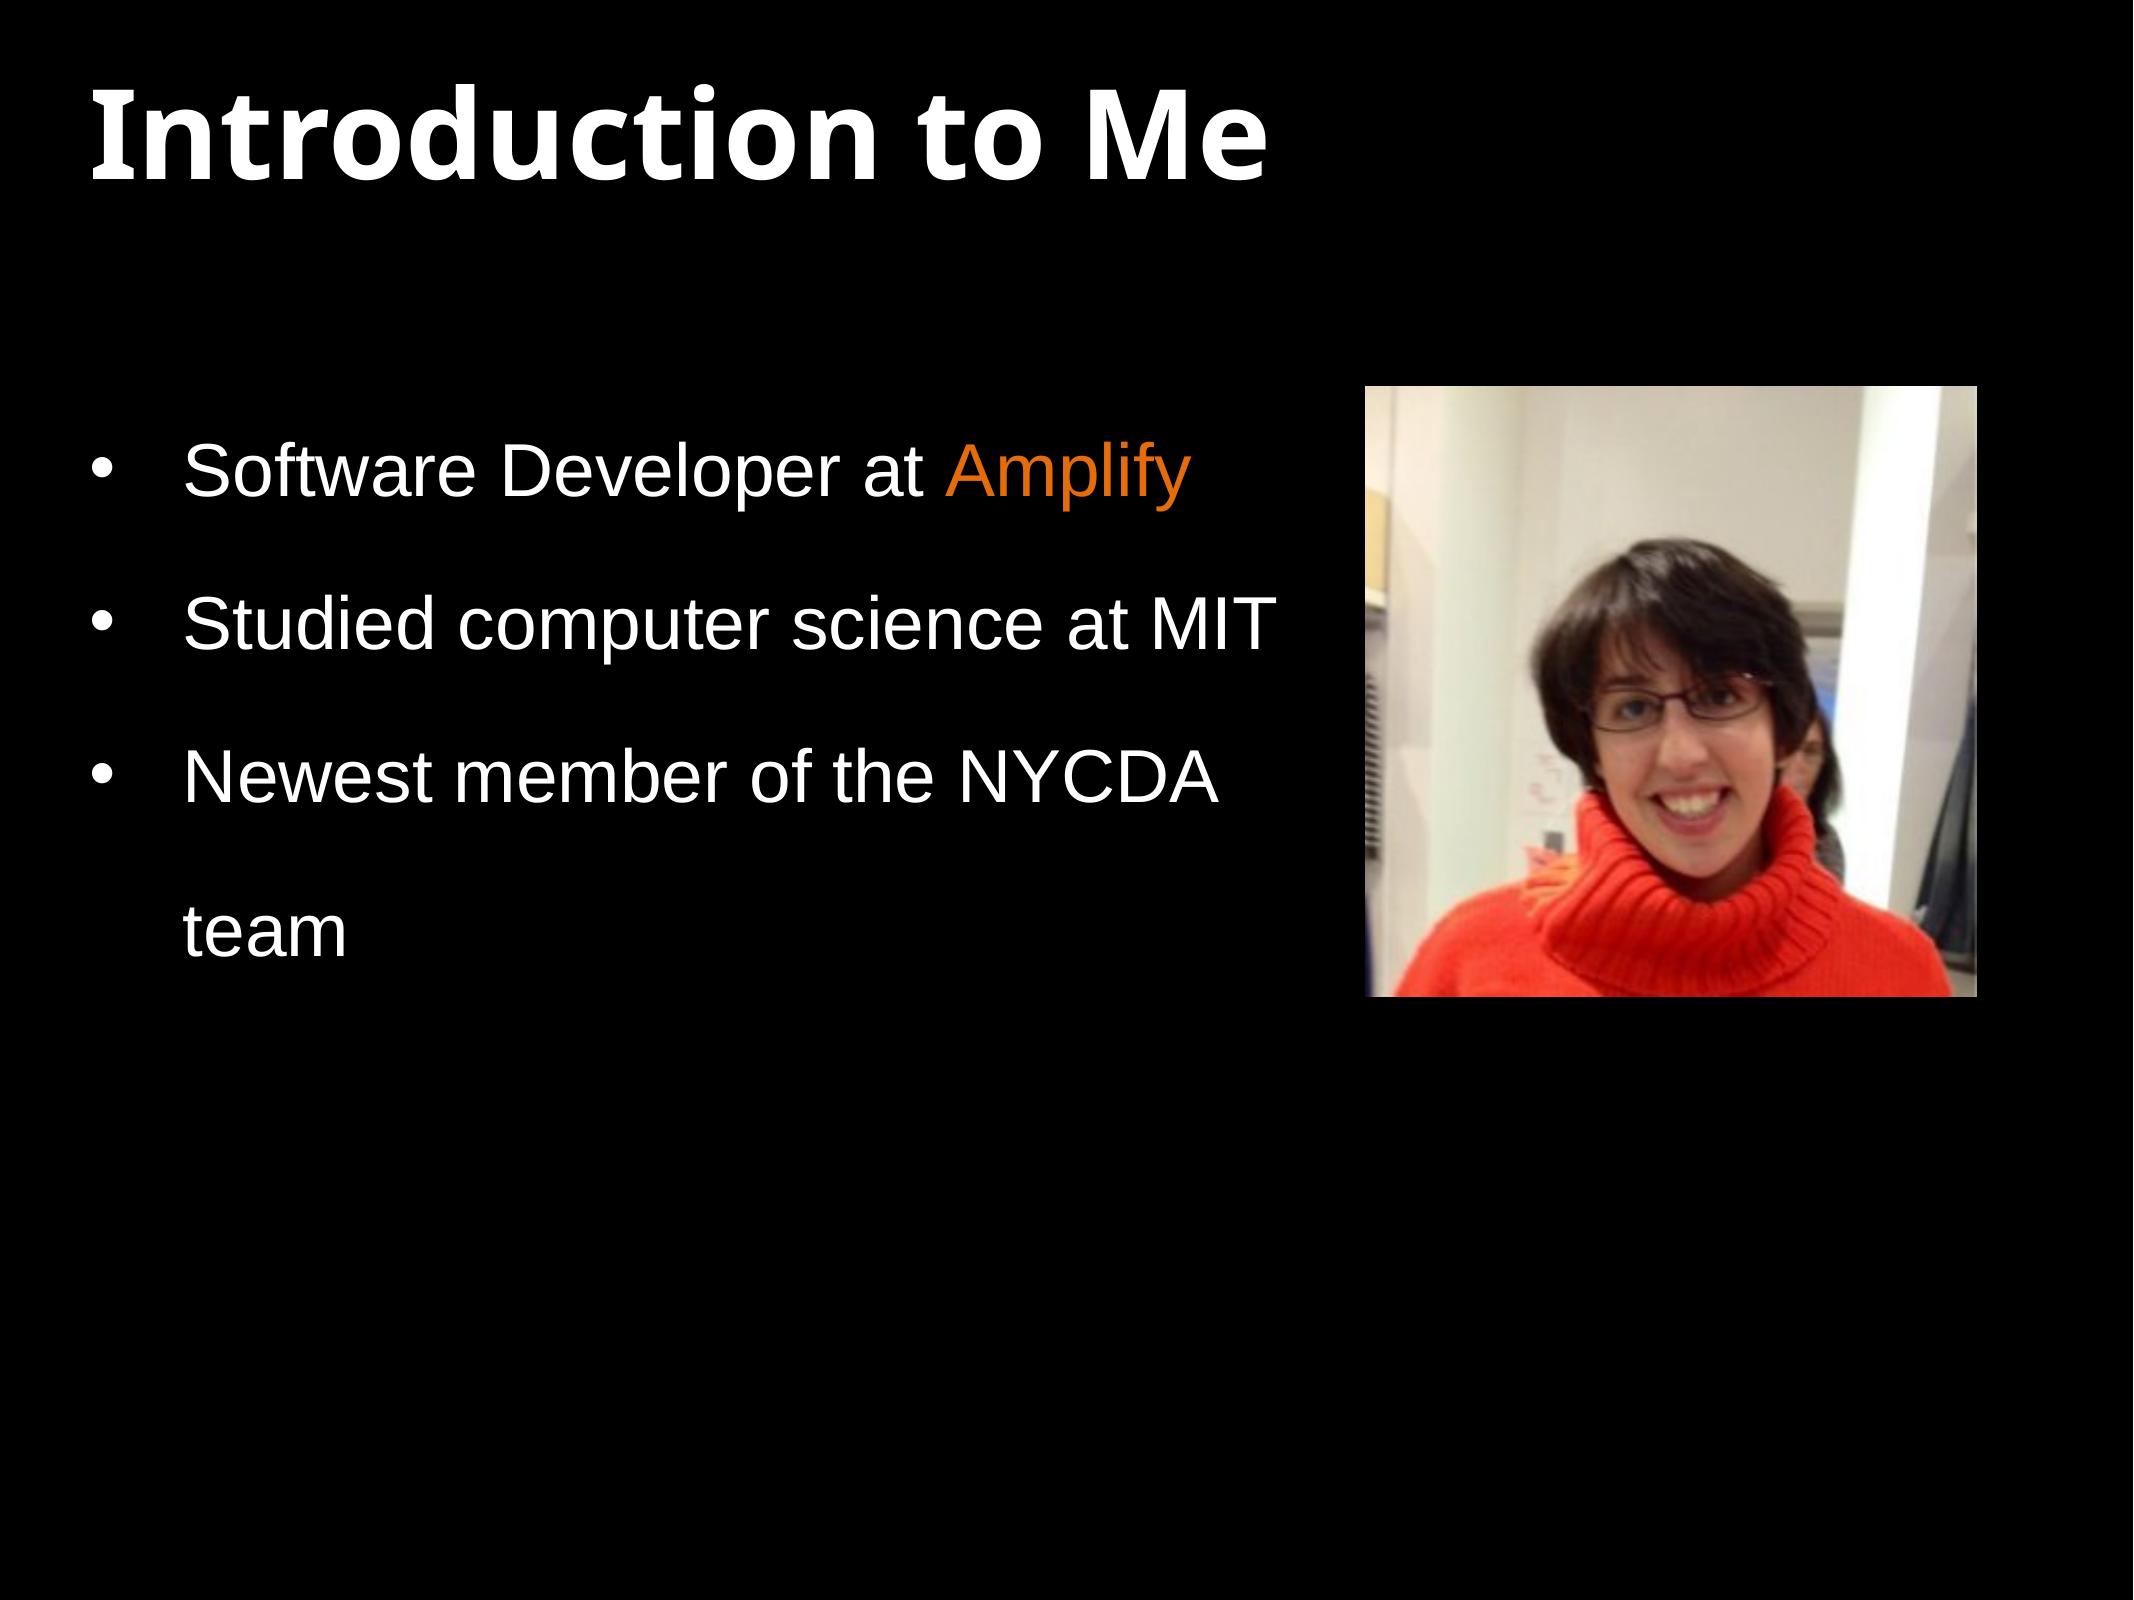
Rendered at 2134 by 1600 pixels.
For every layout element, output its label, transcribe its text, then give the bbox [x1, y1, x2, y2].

picture [1365, 386, 1977, 998]
text_box Introduction to Me Software Developer at Amplify Studied computer science at MIT Newest member of the NYCDA team [74, 43, 1327, 1132]
